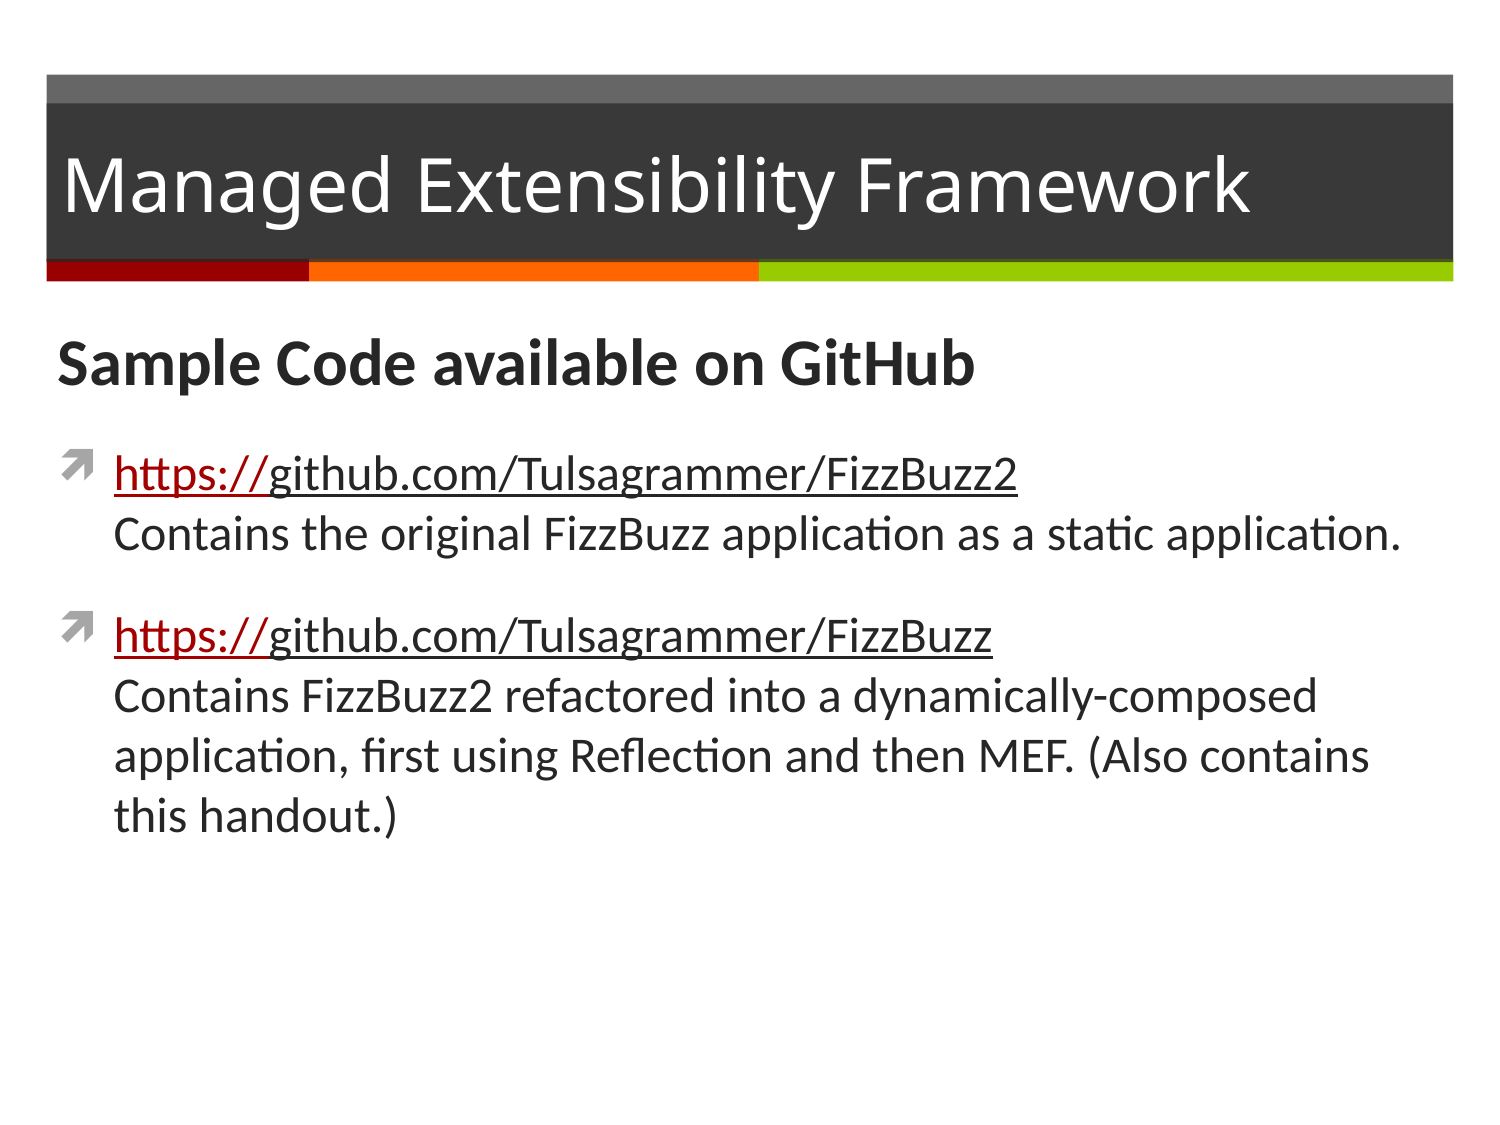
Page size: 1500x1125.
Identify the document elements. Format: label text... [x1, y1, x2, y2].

list Sample Code available on GitHub https://github.com/Tulsagrammer/FizzBuzz2 Contains the original FizzBuzz application as a static application. https://github.com/Tulsagrammer/FizzBuzz Contains FizzBuzz2 refactored into a dynamically-composed application, first using Reflection and then MEF. (Also contains this handout.) [42, 311, 1454, 967]
title Managed Extensibility Framework [46, 103, 1454, 263]
